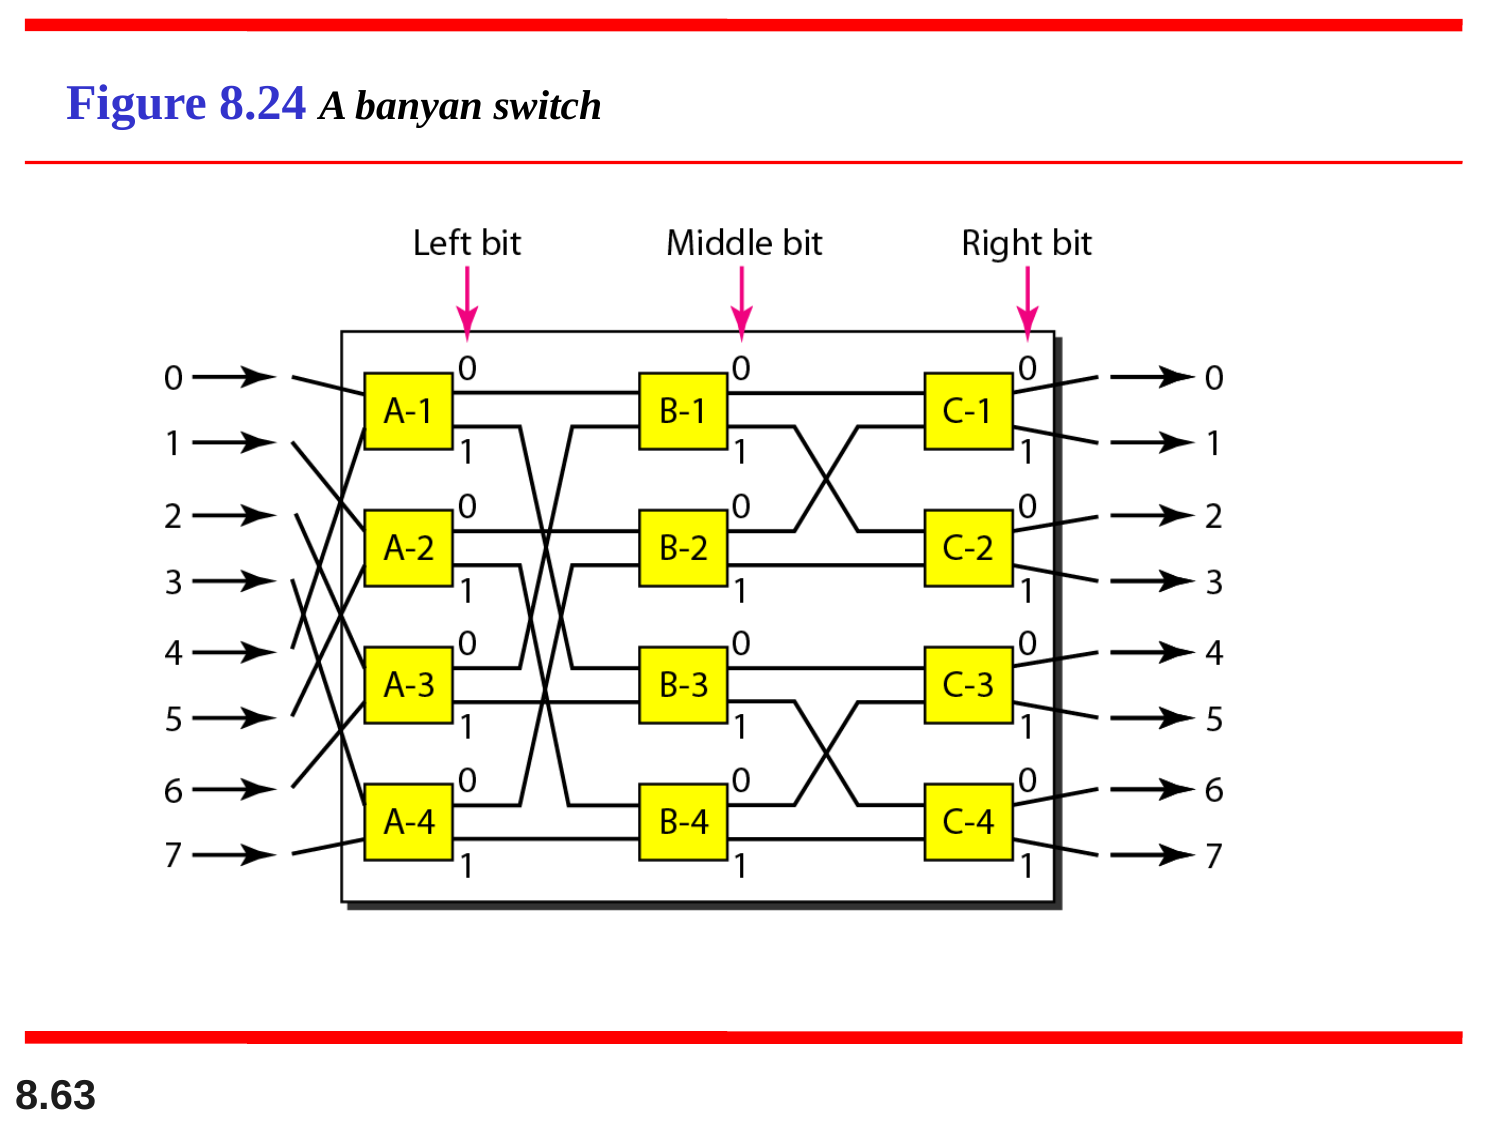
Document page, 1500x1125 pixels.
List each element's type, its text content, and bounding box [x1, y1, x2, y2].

slide_number 8.63 [0, 1050, 313, 1125]
text_box Figure 8.24 A banyan switch [51, 62, 618, 138]
picture [164, 224, 1225, 911]
